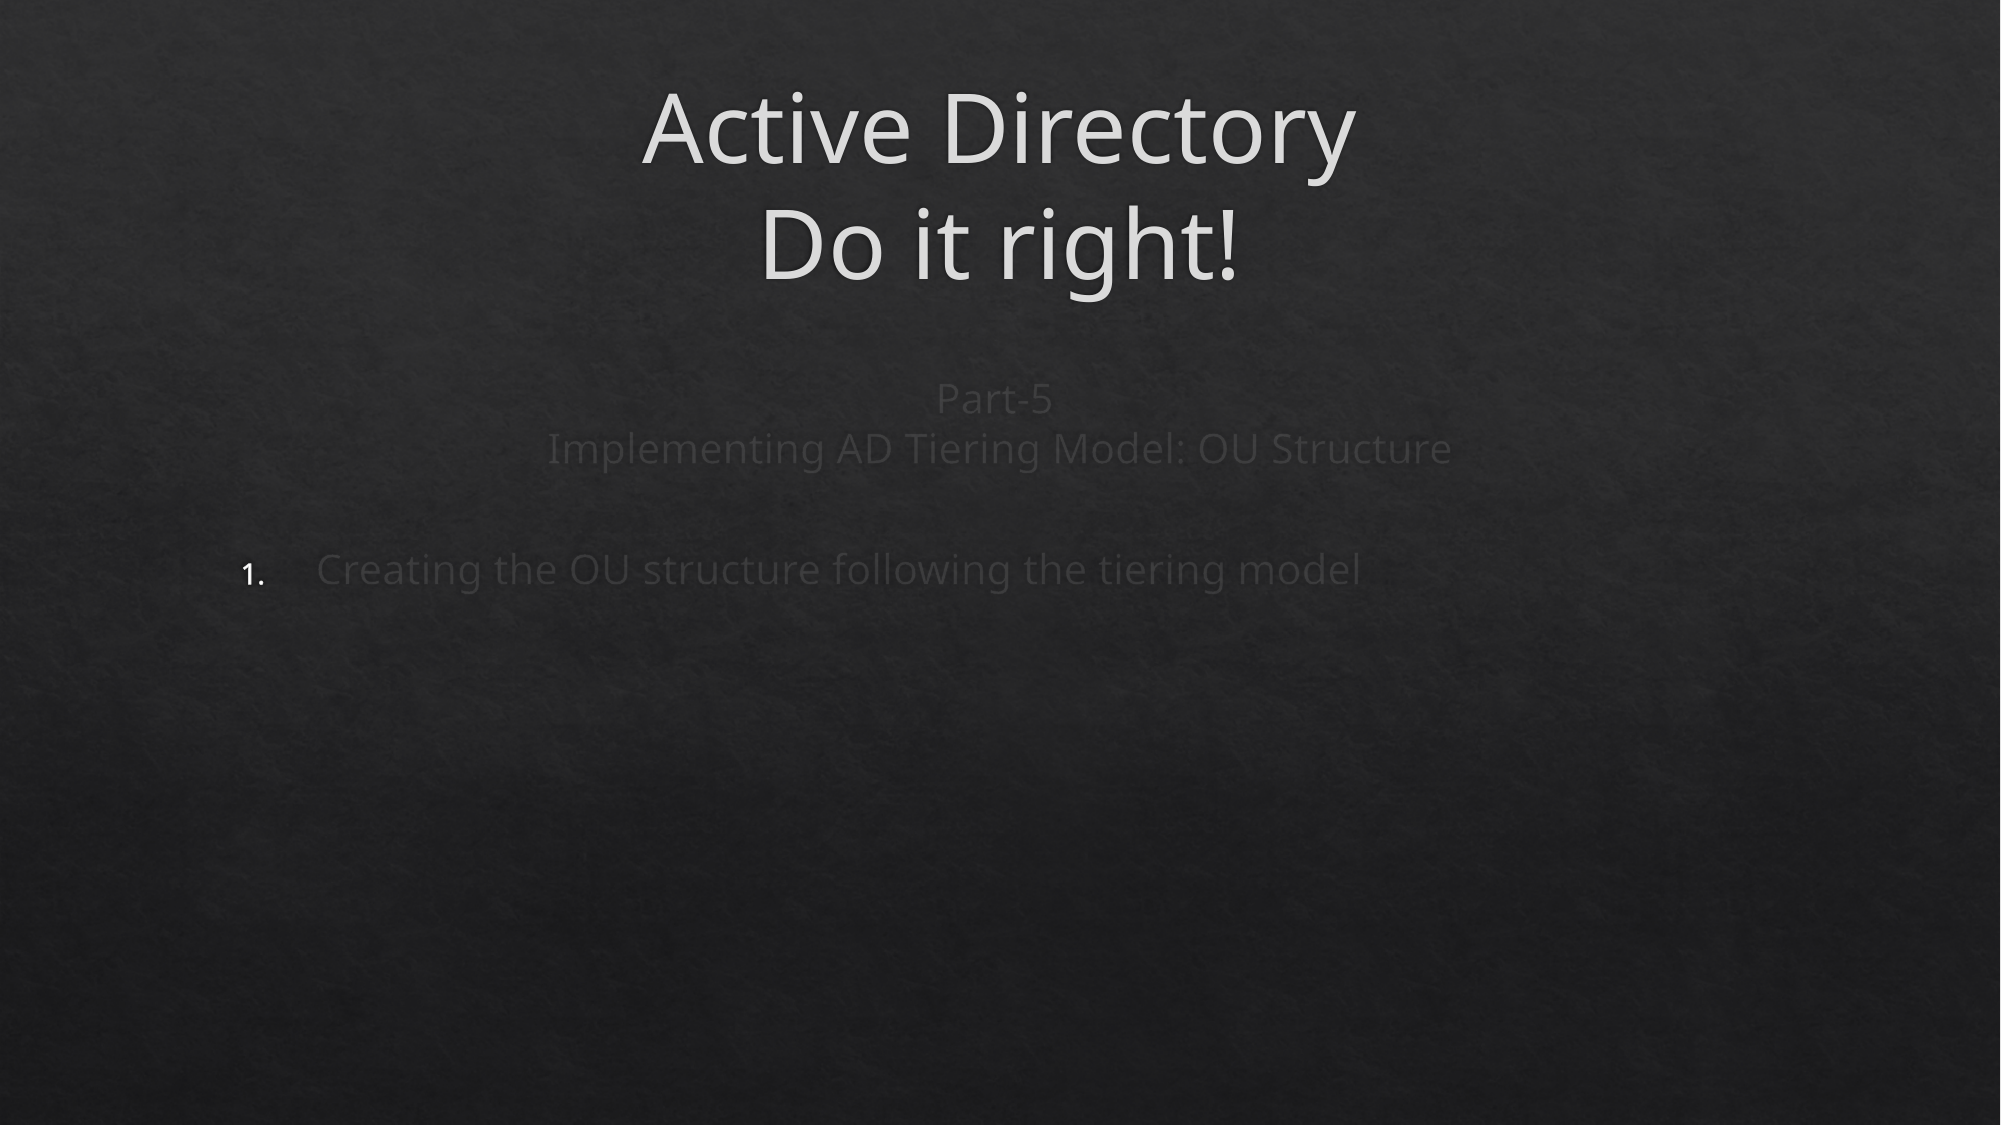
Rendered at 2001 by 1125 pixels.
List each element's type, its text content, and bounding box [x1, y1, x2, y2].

title Active Directory Do it right! [249, 59, 1750, 307]
subtitle Part-5 Implementing AD Tiering Model: OU Structure Creating the OU structure following the tiering model [225, 364, 1775, 1006]
